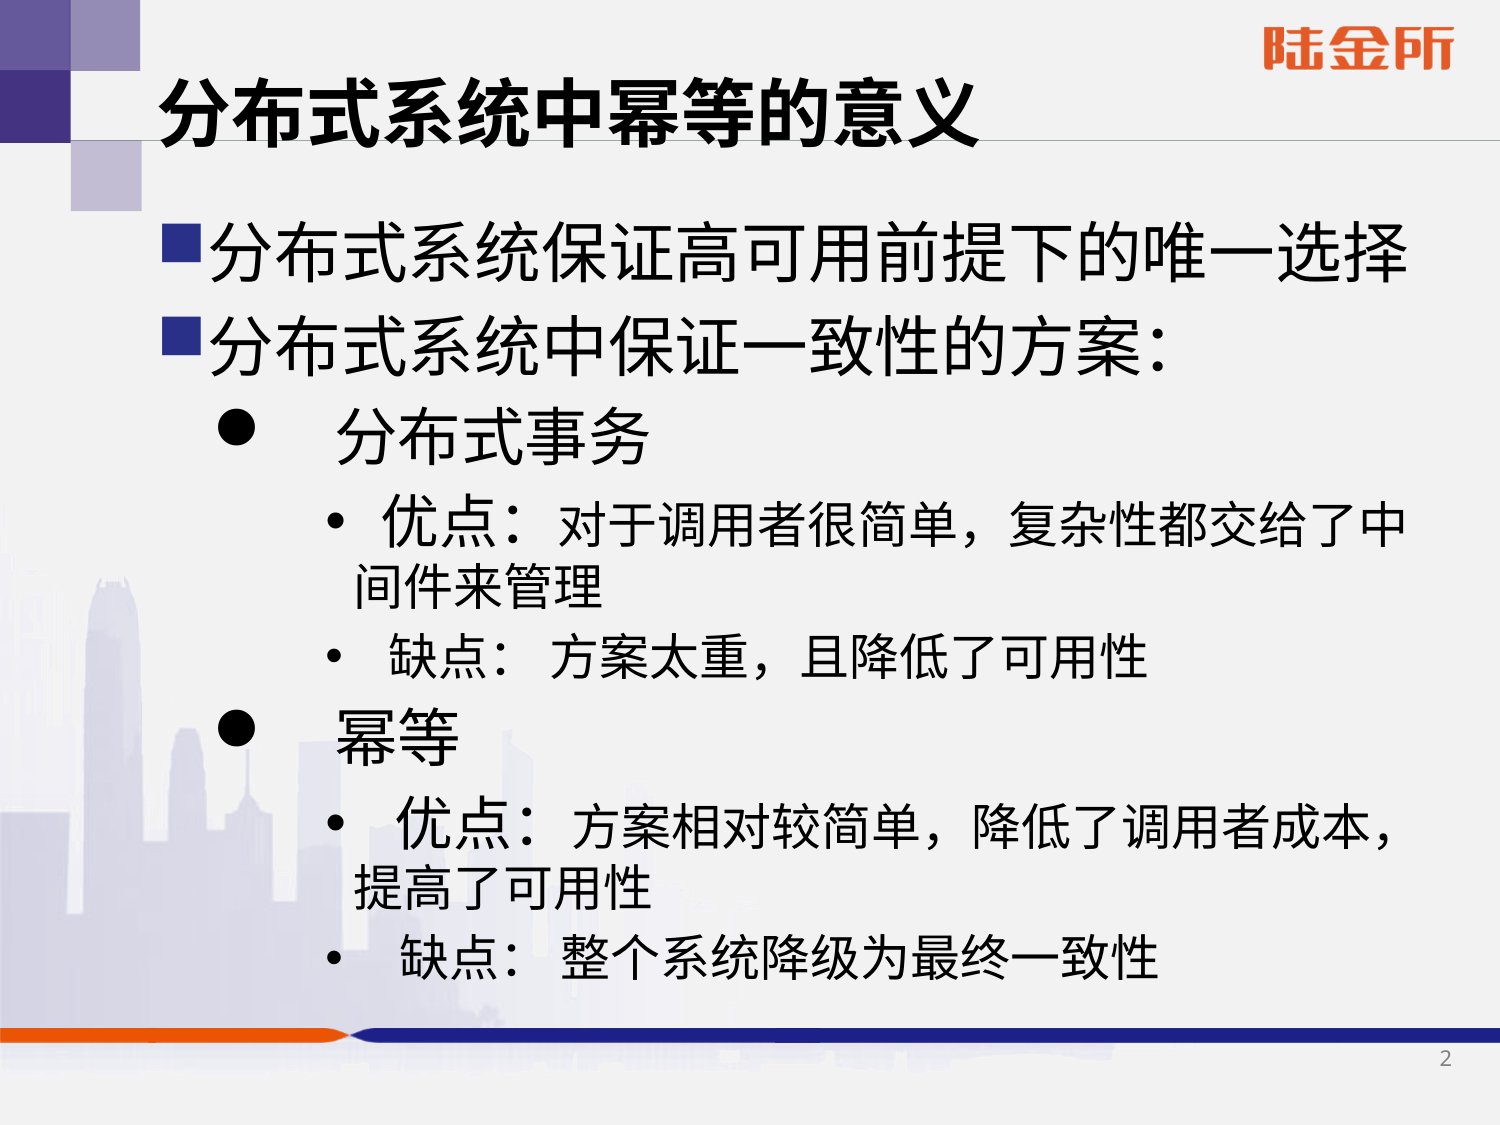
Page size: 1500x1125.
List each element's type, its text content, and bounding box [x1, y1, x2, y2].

picture [0, 1028, 1500, 1043]
list 分布式系统保证高可用前提下的唯一选择 分布式系统中保证一致性的方案： 分布式事务 优点：对于调用者很简单，复杂性都交给了中间件来管理 缺点： 方案太重，且降低了可用性 幂等 优点：方案相对较简单，降低了调用者成本，提高了可用性 缺点： 整个系统降级为最终一致性 [141, 203, 1425, 1007]
title 分布式系统中幂等的意义 [141, 68, 1425, 156]
picture [1261, 22, 1457, 73]
slide_number 2 [1116, 1036, 1468, 1116]
